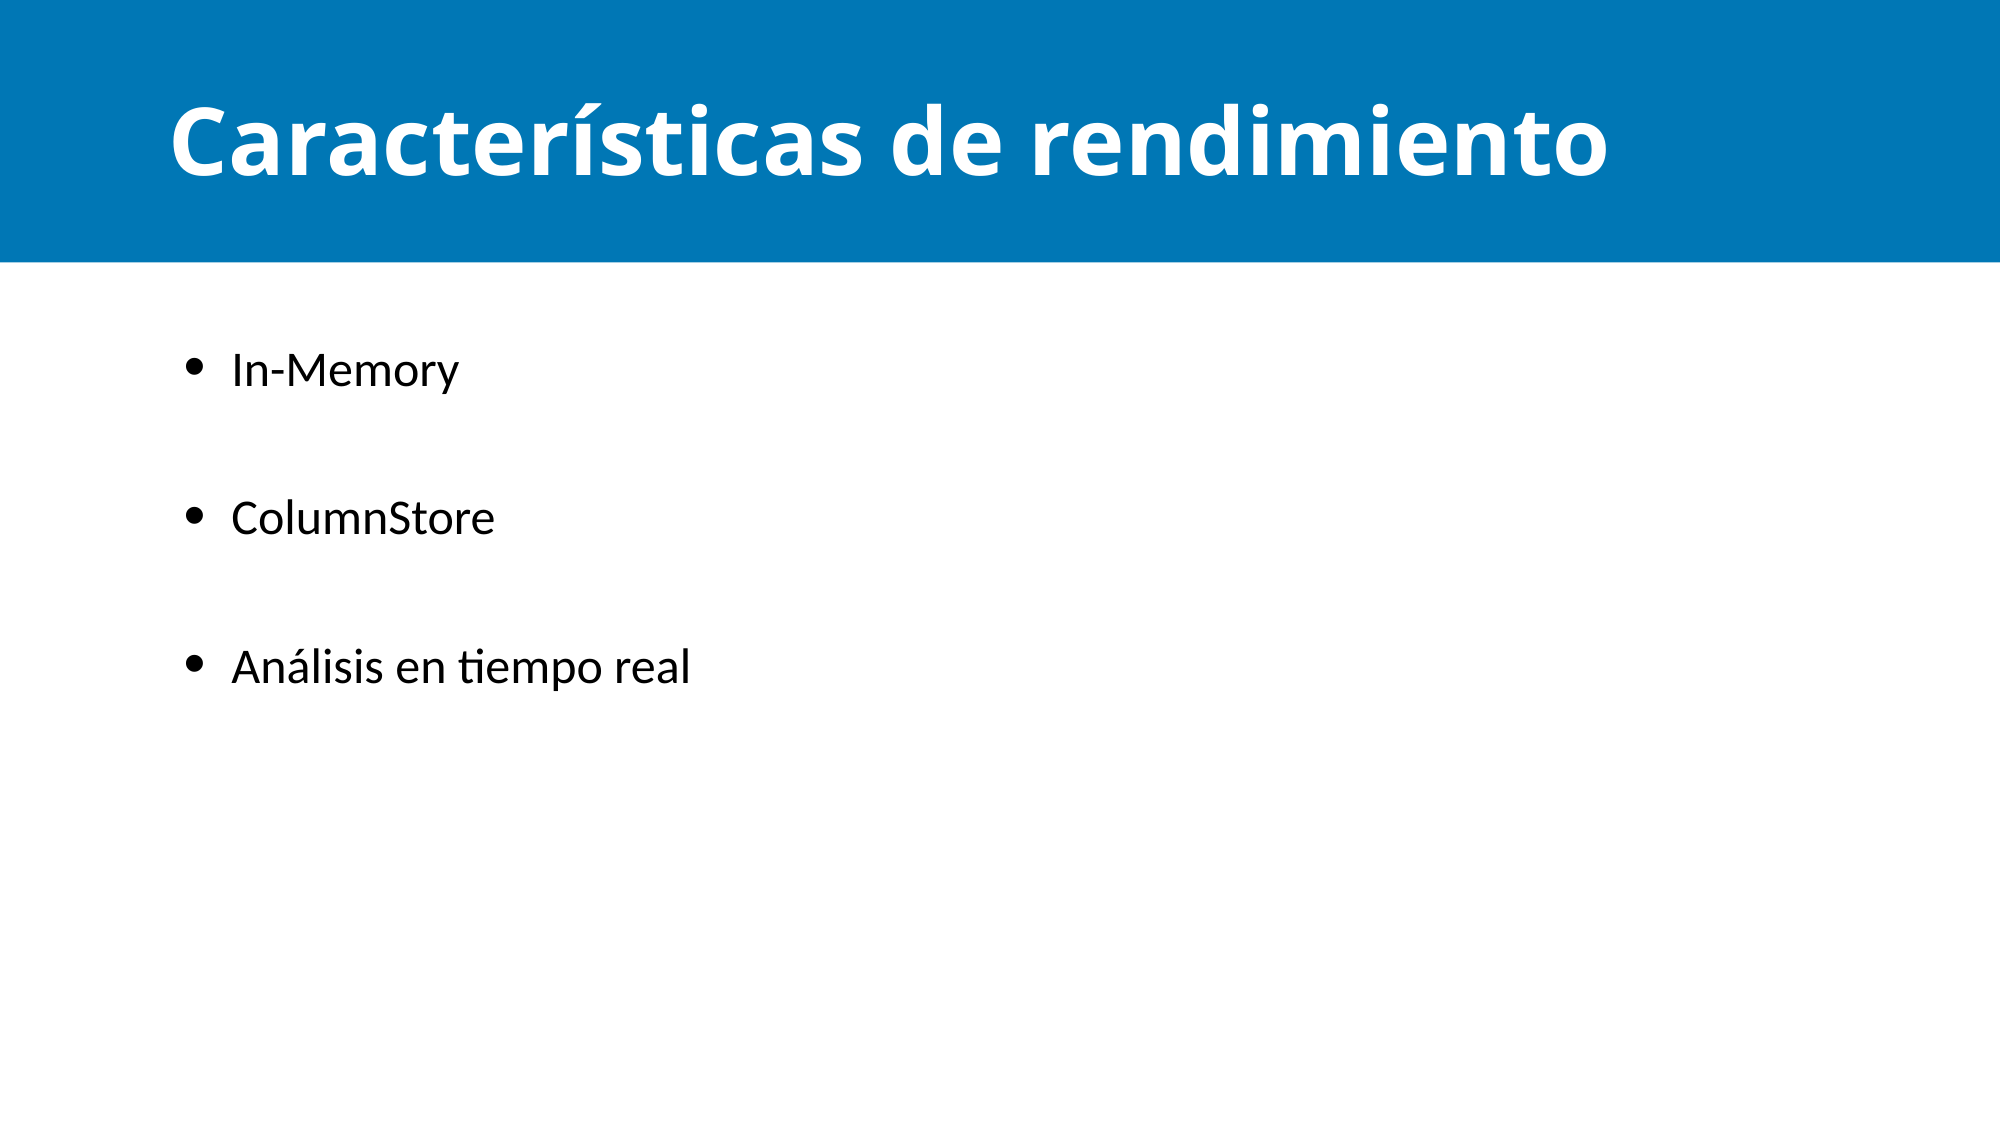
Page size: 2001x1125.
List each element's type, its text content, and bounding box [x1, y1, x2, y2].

title Características de rendimiento [153, 36, 1847, 254]
list In-Memory ColumnStore Análisis en tiempo real [168, 321, 1847, 1026]
